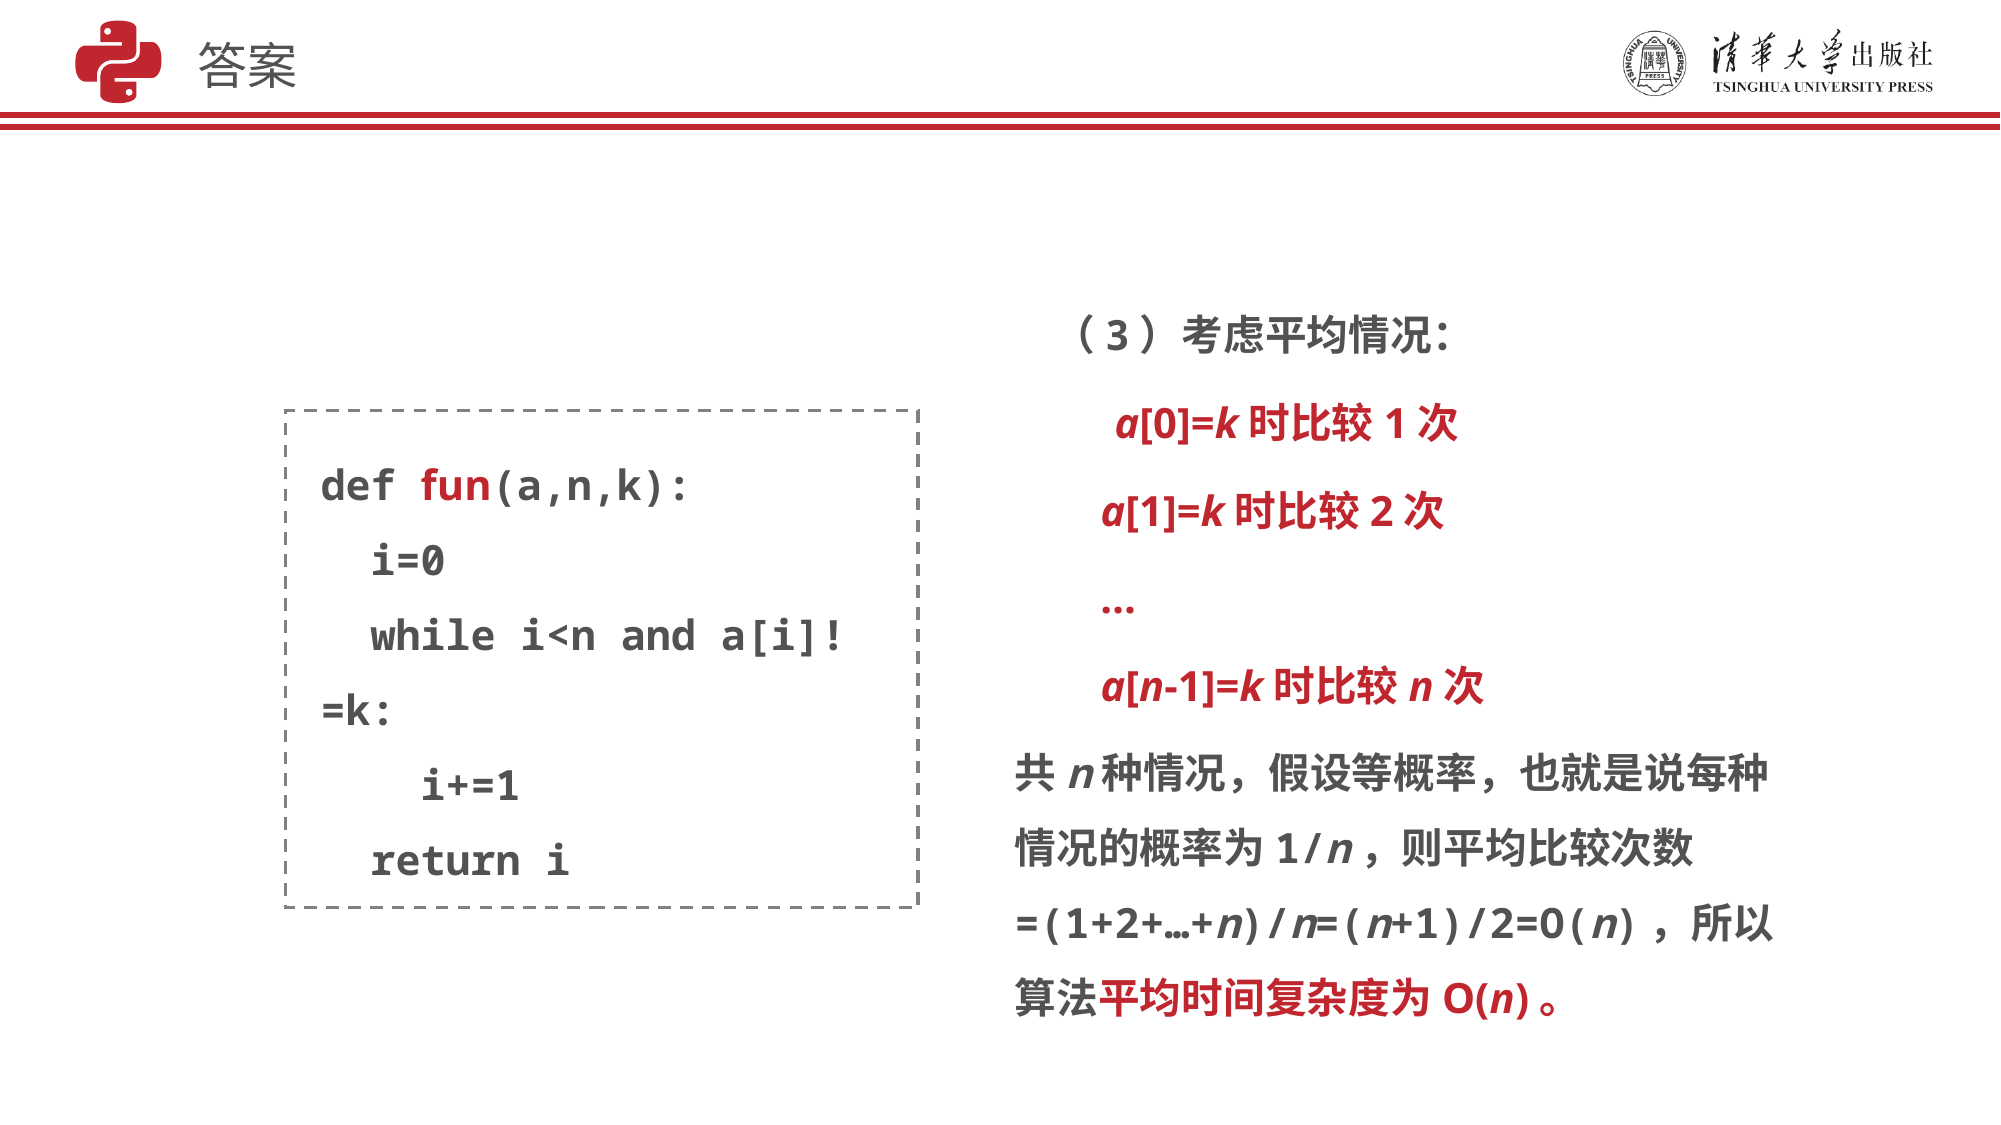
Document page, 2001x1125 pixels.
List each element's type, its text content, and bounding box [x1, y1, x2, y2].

text_box 答案 [182, 27, 313, 103]
text_box （3）考虑平均情况： a[0]=k时比较1次 a[1]=k时比较2次 … a[n-1]=k时比较n次 共n种情况，假设等概率，也就是说每种情况的概率为1/n，则平均比较次数=(1+2+…+n)/n=(n+1)/2=O(n)，所以算法平均时间复杂度为O(n)。 [999, 276, 1818, 1030]
text_box def fun(a,n,k): i=0 while i<n and a[i]!=k: i+=1 return i [284, 410, 919, 909]
